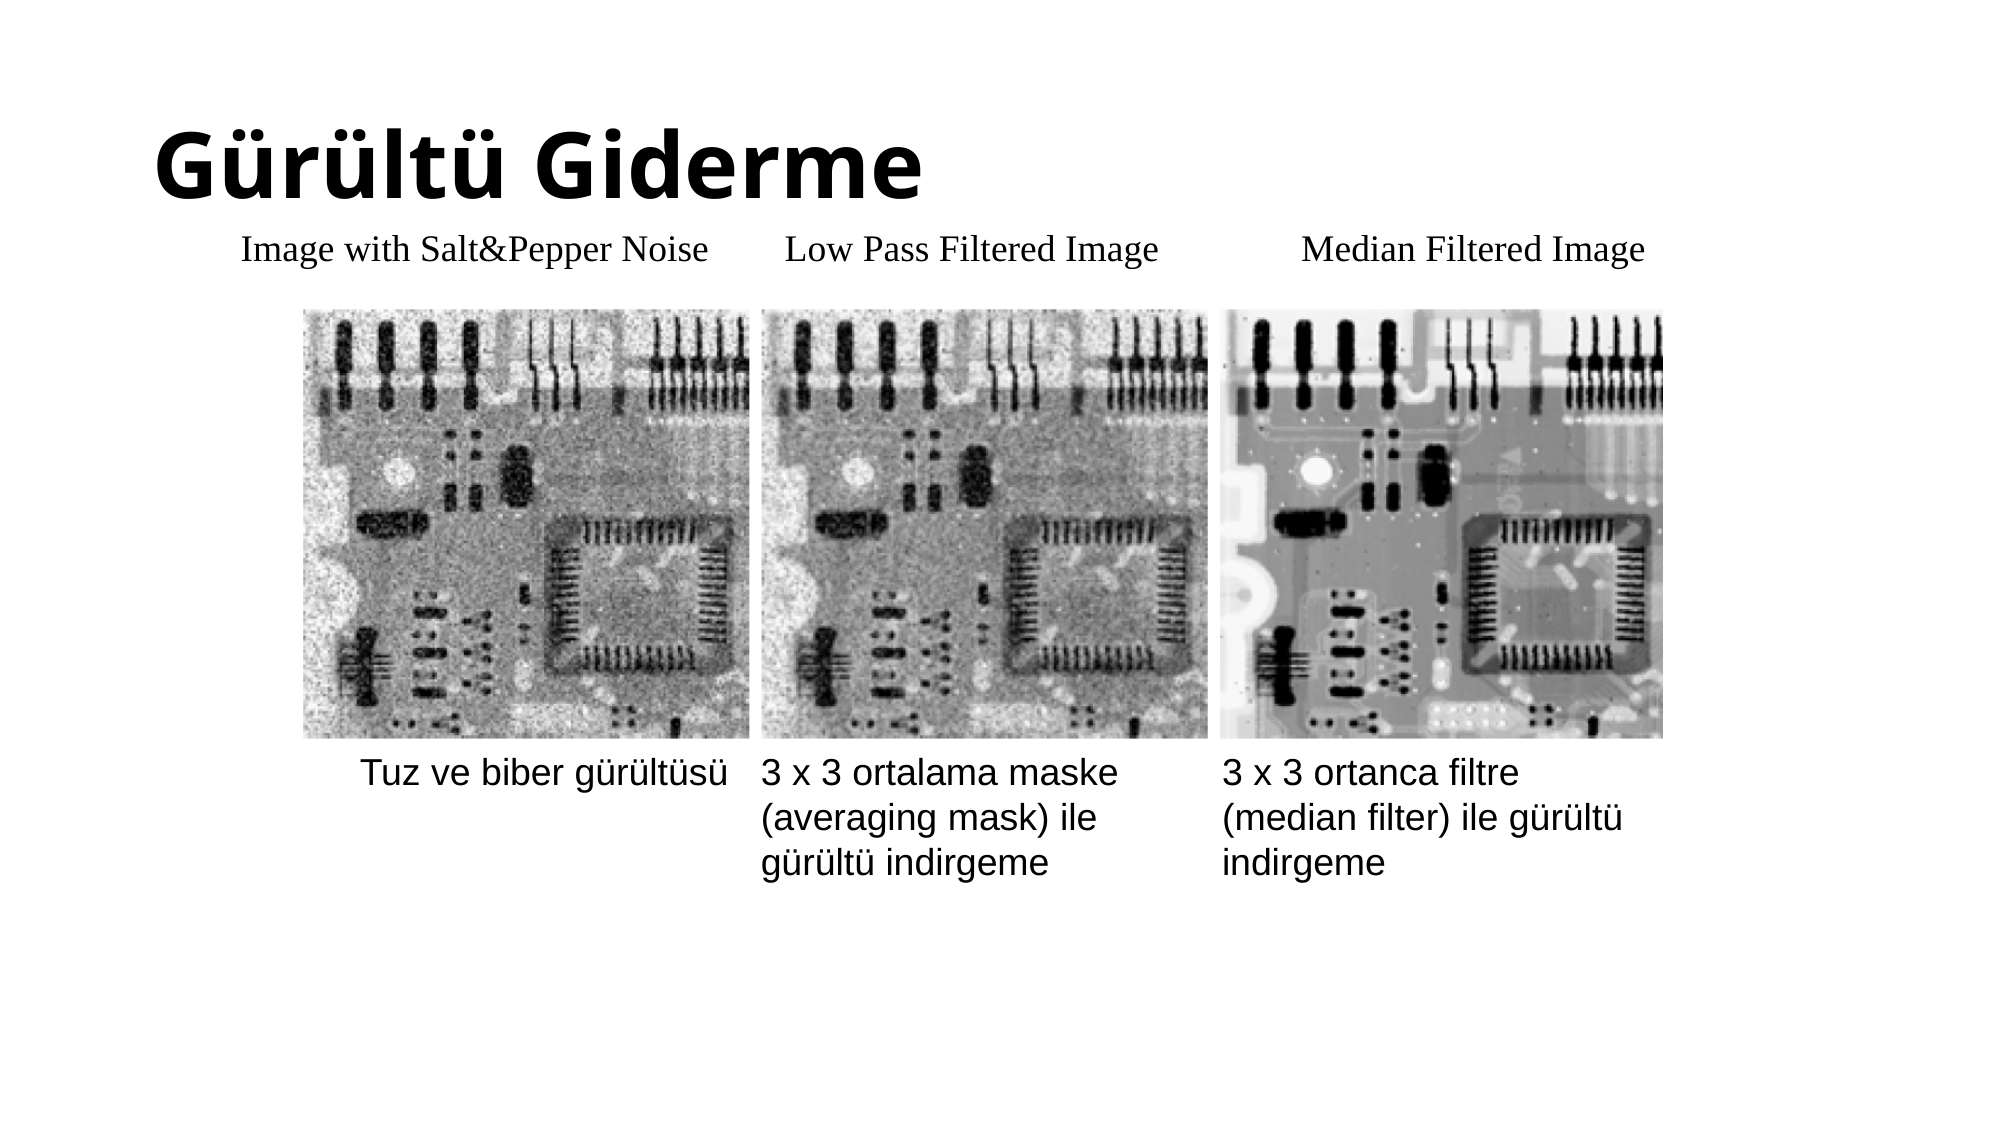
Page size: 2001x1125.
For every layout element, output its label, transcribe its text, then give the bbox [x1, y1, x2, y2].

text_box 3 x 3 ortalama maske (averaging mask) ile gürültü indirgeme [746, 741, 1208, 891]
text_box Tuz ve biber gürültüsü [345, 741, 744, 801]
text_box Image with Salt&Pepper Noise Low Pass Filtered Image Median Filtered Image [225, 216, 1663, 277]
picture [301, 306, 1663, 741]
title Gürültü Giderme [137, 59, 1863, 278]
text_box 3 x 3 ortanca filtre (median filter) ile gürültü indirgeme [1207, 741, 1663, 890]
